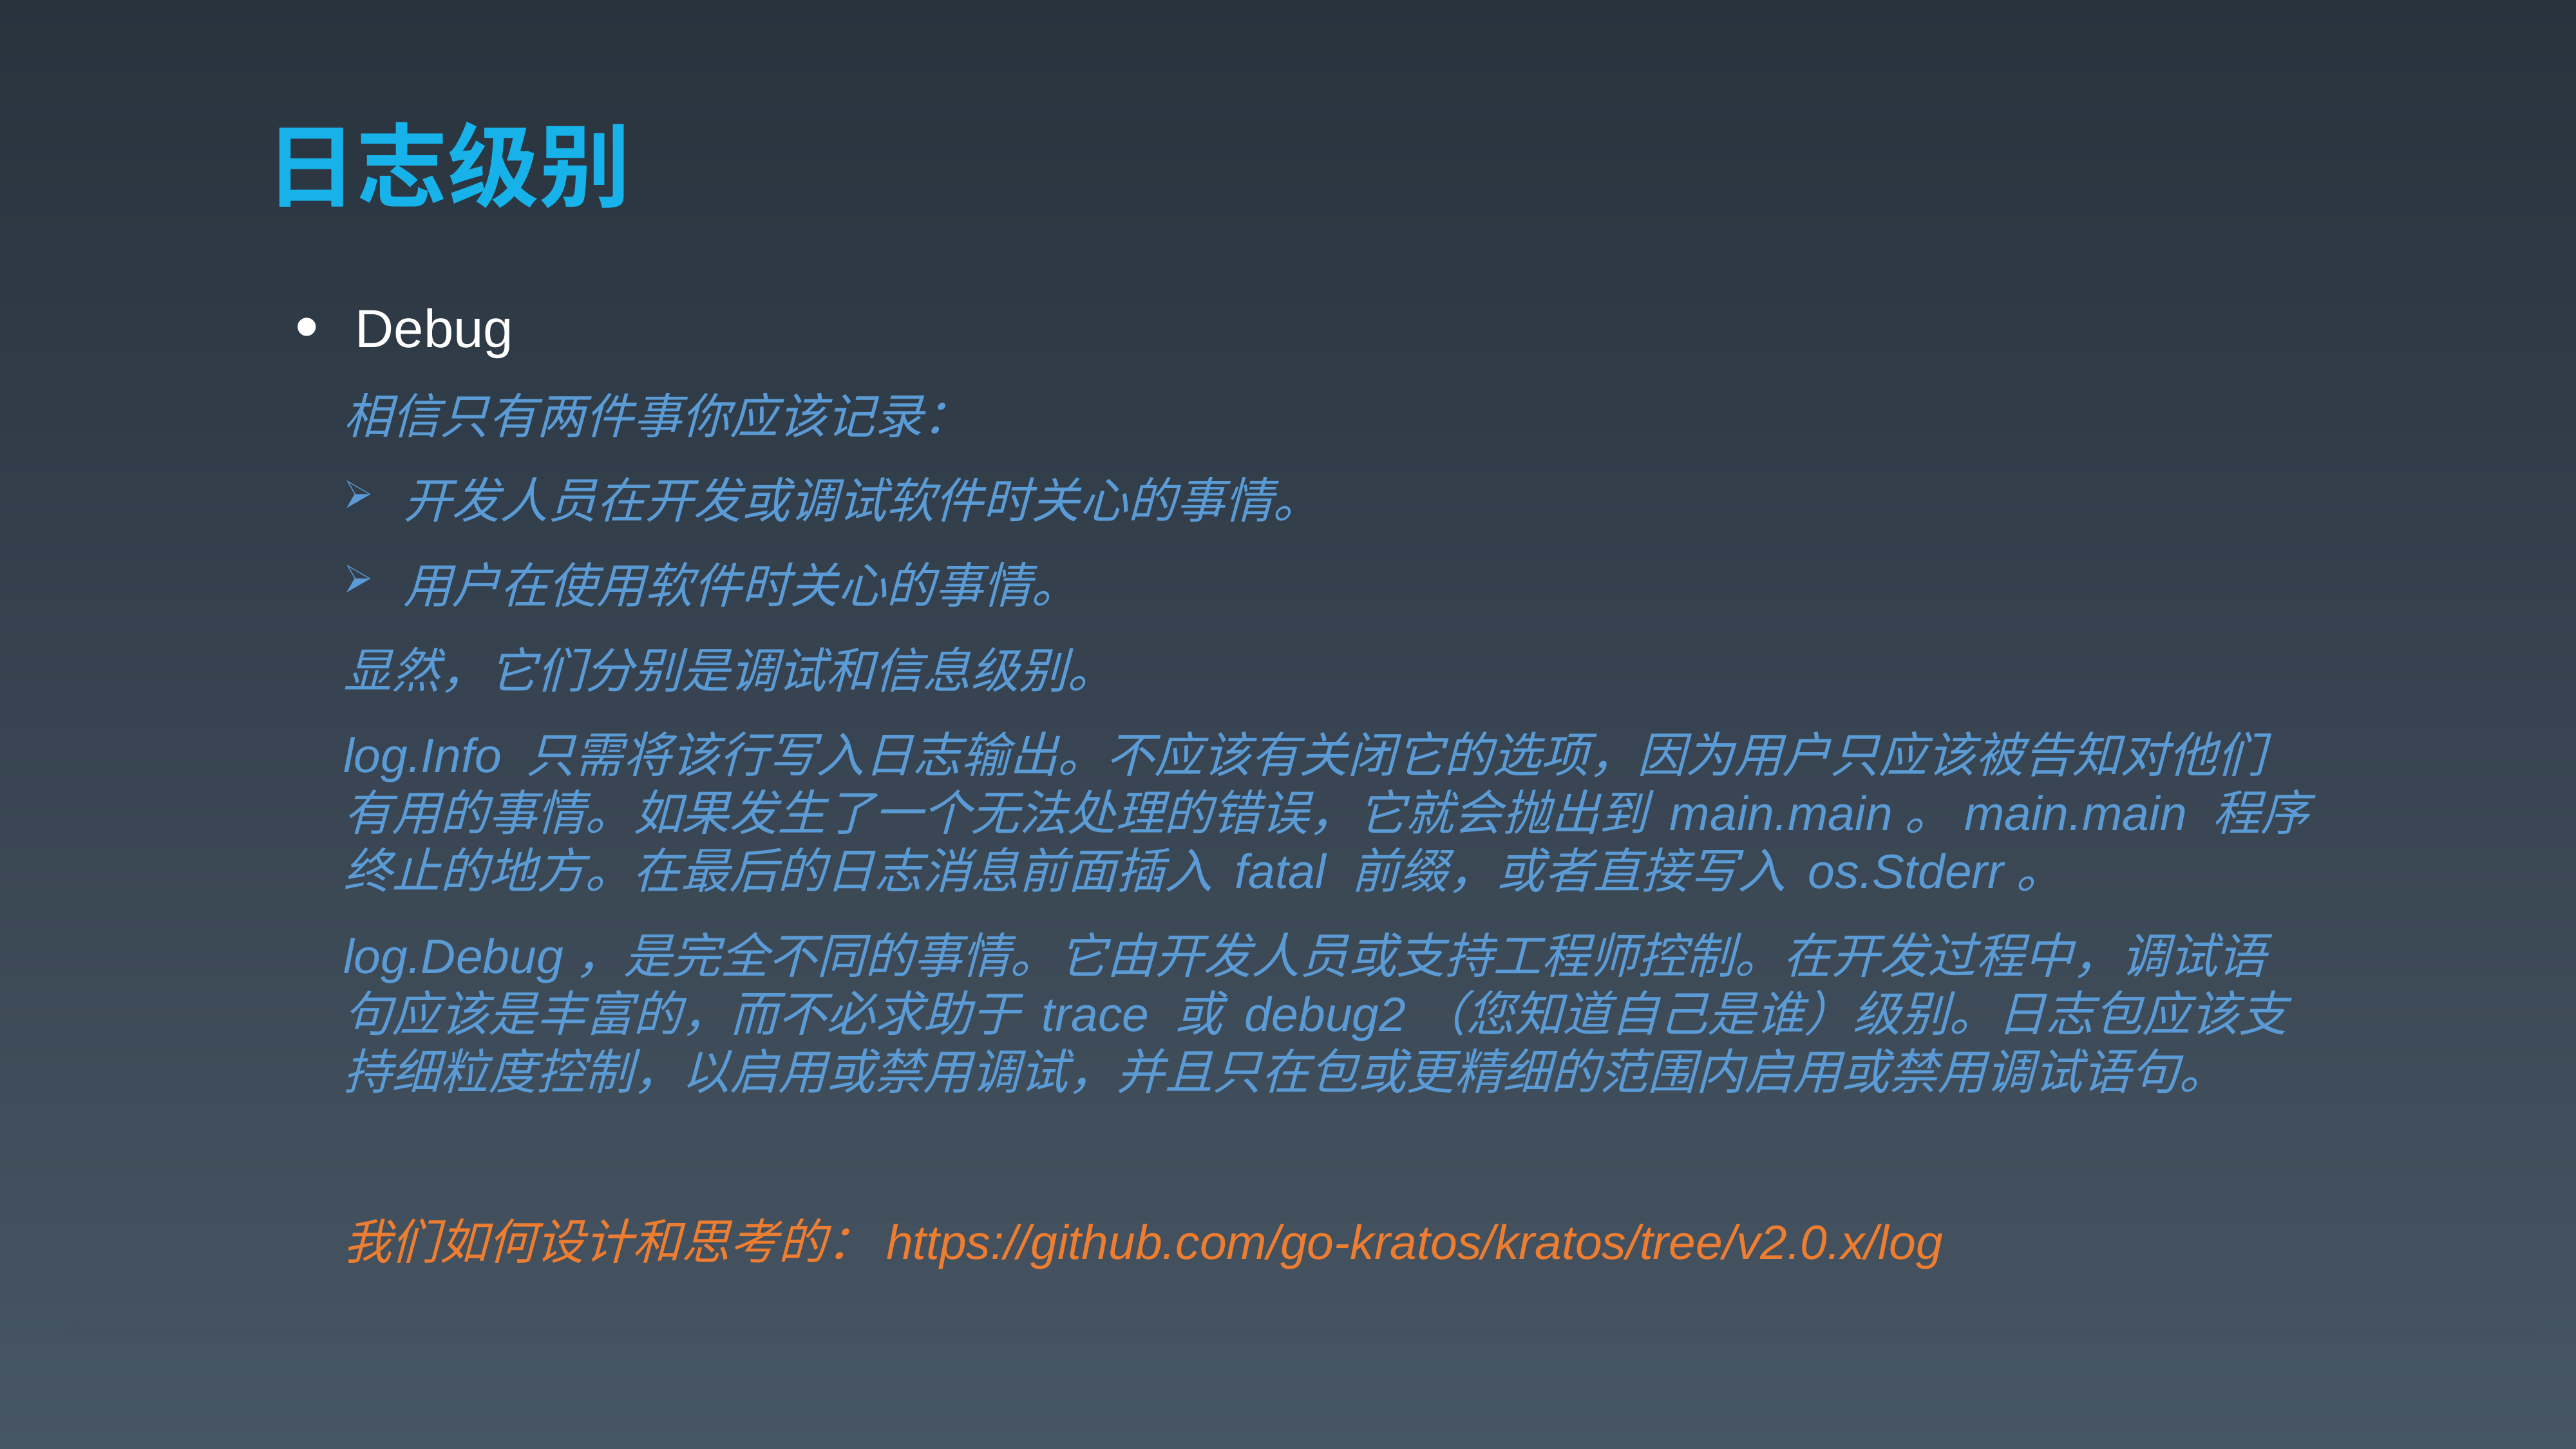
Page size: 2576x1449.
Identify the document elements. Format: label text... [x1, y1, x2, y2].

list Debug 相信只有两件事你应该记录： 开发人员在开发或调试软件时关心的事情。 用户在使用软件时关心的事情。 显然，它们分别是调试和信息级别。 log.Info 只需将该行写入日志输出。不应该有关闭它的选项，因为用户只应该被告知对他们有用的事情。如果发生了一个无法处理的错误，它就会抛出到 main.main。main.main 程序终止的地方。在最后的日志消息前面插入 fatal 前缀，或者直接写入 os.Stderr。 log.Debug，是完全不同的事情。它由开发人员或支持工程师控制。在开发过程中，调试语句应该是丰富的，而不必求助于 trace 或 debug2（您知道自己是谁）级别。日志包应该支持细粒度控制，以启用或禁用调试，并且只在包或更精细的范围内启用或禁用调试语句。 我们如何设计和思考的：https://github.com/go-kratos/kratos/tree/v2.0.x/log [260, 288, 2316, 1384]
picture [0, 0, 2576, 1449]
title 日志级别 [260, 103, 2316, 243]
